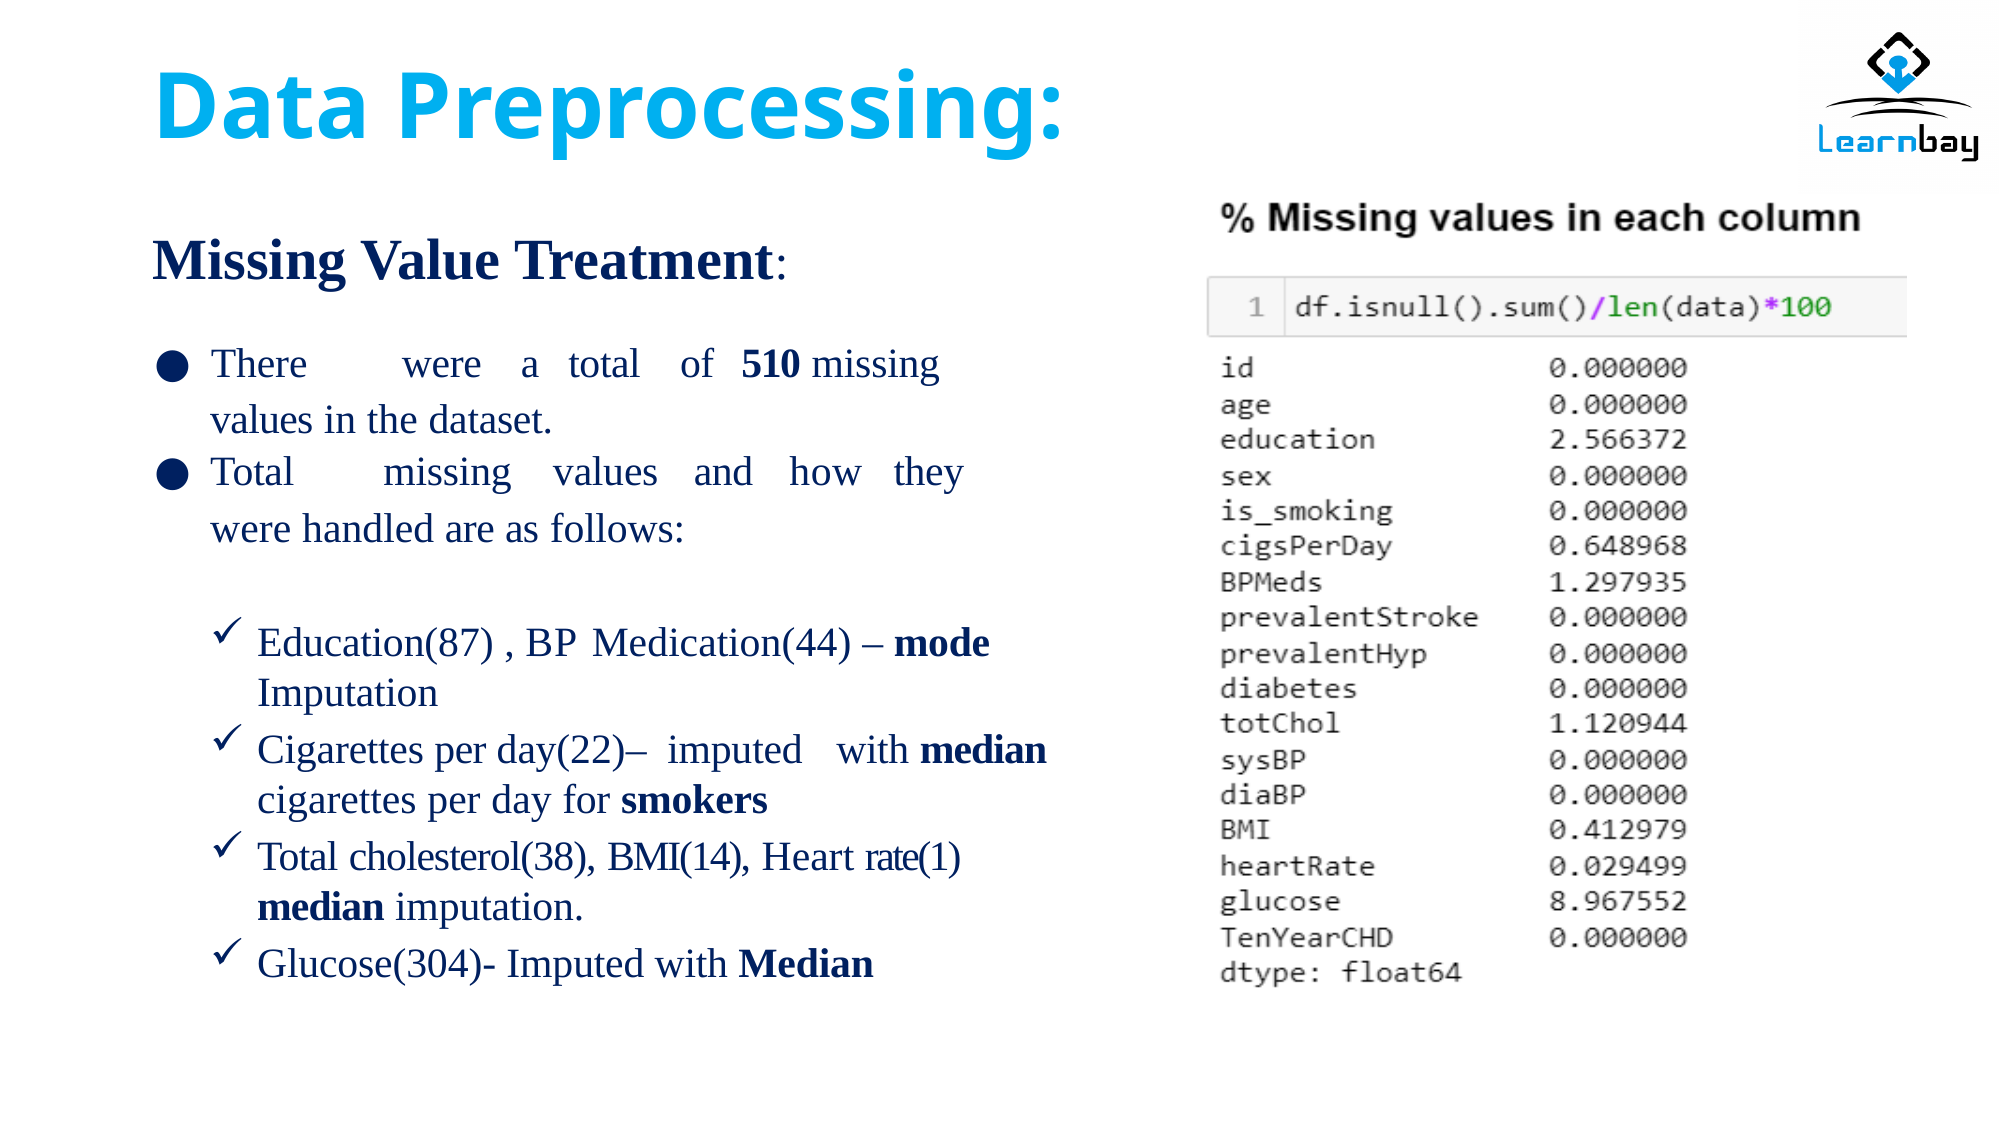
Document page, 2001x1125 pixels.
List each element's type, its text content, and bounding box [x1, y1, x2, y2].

text_box Missing Value Treatment: [137, 213, 1067, 299]
title Data Preprocessing: [137, 18, 1798, 200]
text_box There were a total of 510 missing values in the dataset. Total missing values and how they were handled are as follows: Education(87) , BP Medication(44) – mode Imputation Cigarettes per day(22)– imputed with median cigarettes per day for smokers Total cholesterol(38), BMI(14), Heart rate(1) median imputation. Glucose(304)- Imputed with Median [137, 328, 1098, 994]
picture [1198, 0, 1999, 1017]
